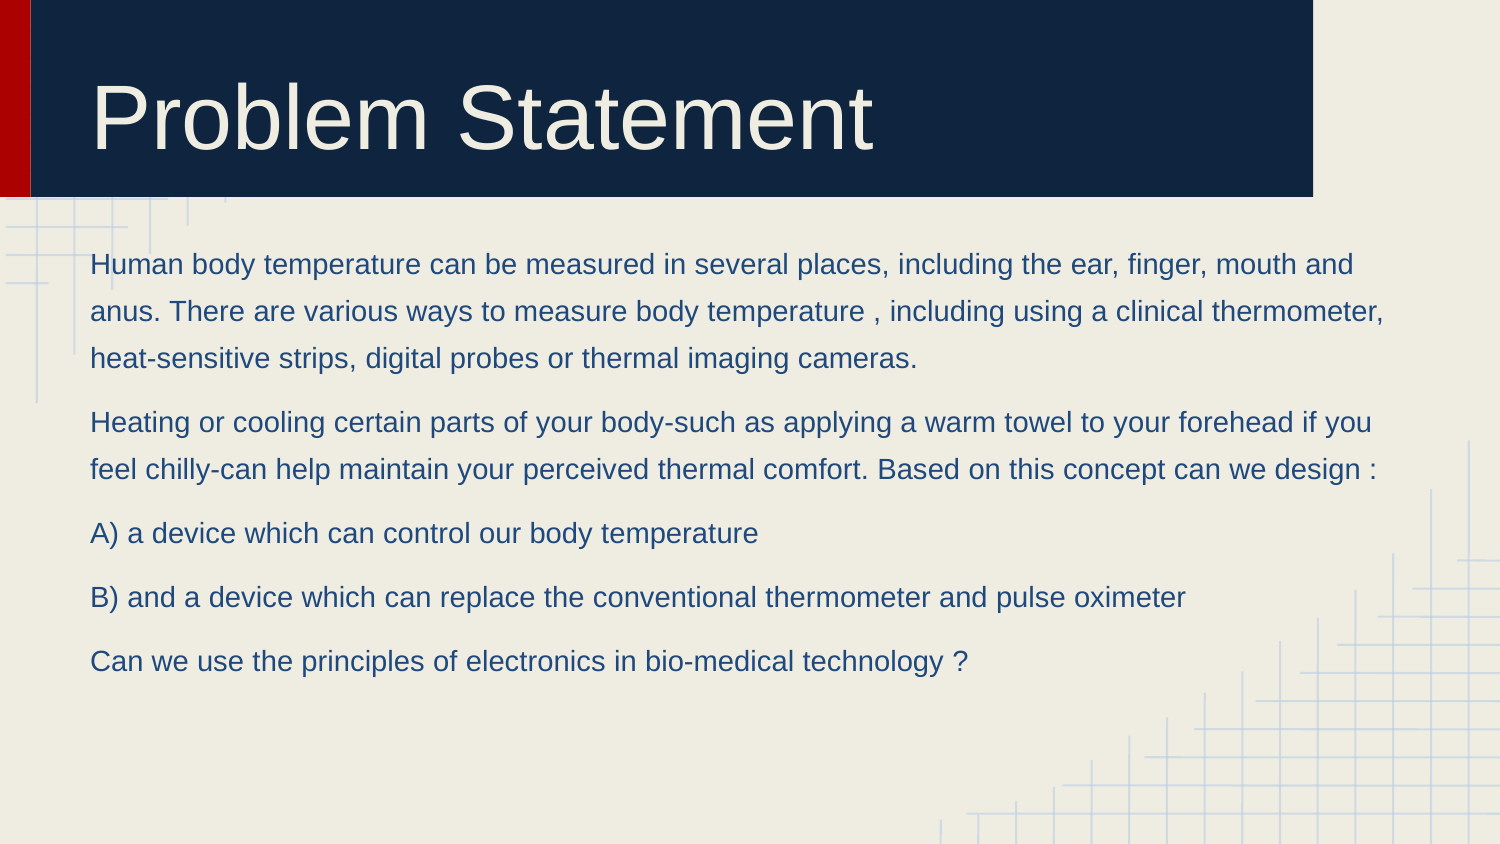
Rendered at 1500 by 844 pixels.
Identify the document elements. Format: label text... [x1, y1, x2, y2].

list Human body temperature can be measured in several places, including the ear, finger, mouth and anus. There are various ways to measure body temperature , including using a clinical thermometer, heat-sensitive strips, digital probes or thermal imaging cameras. Heating or cooling certain parts of your body-such as applying a warm towel to your forehead if you feel chilly-can help maintain your perceived thermal comfort. Based on this concept can we design : A) a device which can control our body temperature B) and a device which can replace the conventional thermometer and pulse oximeter Can we use the principles of electronics in bio-medical technology ? [75, 217, 1425, 814]
title Problem Statement [75, 16, 1276, 183]
